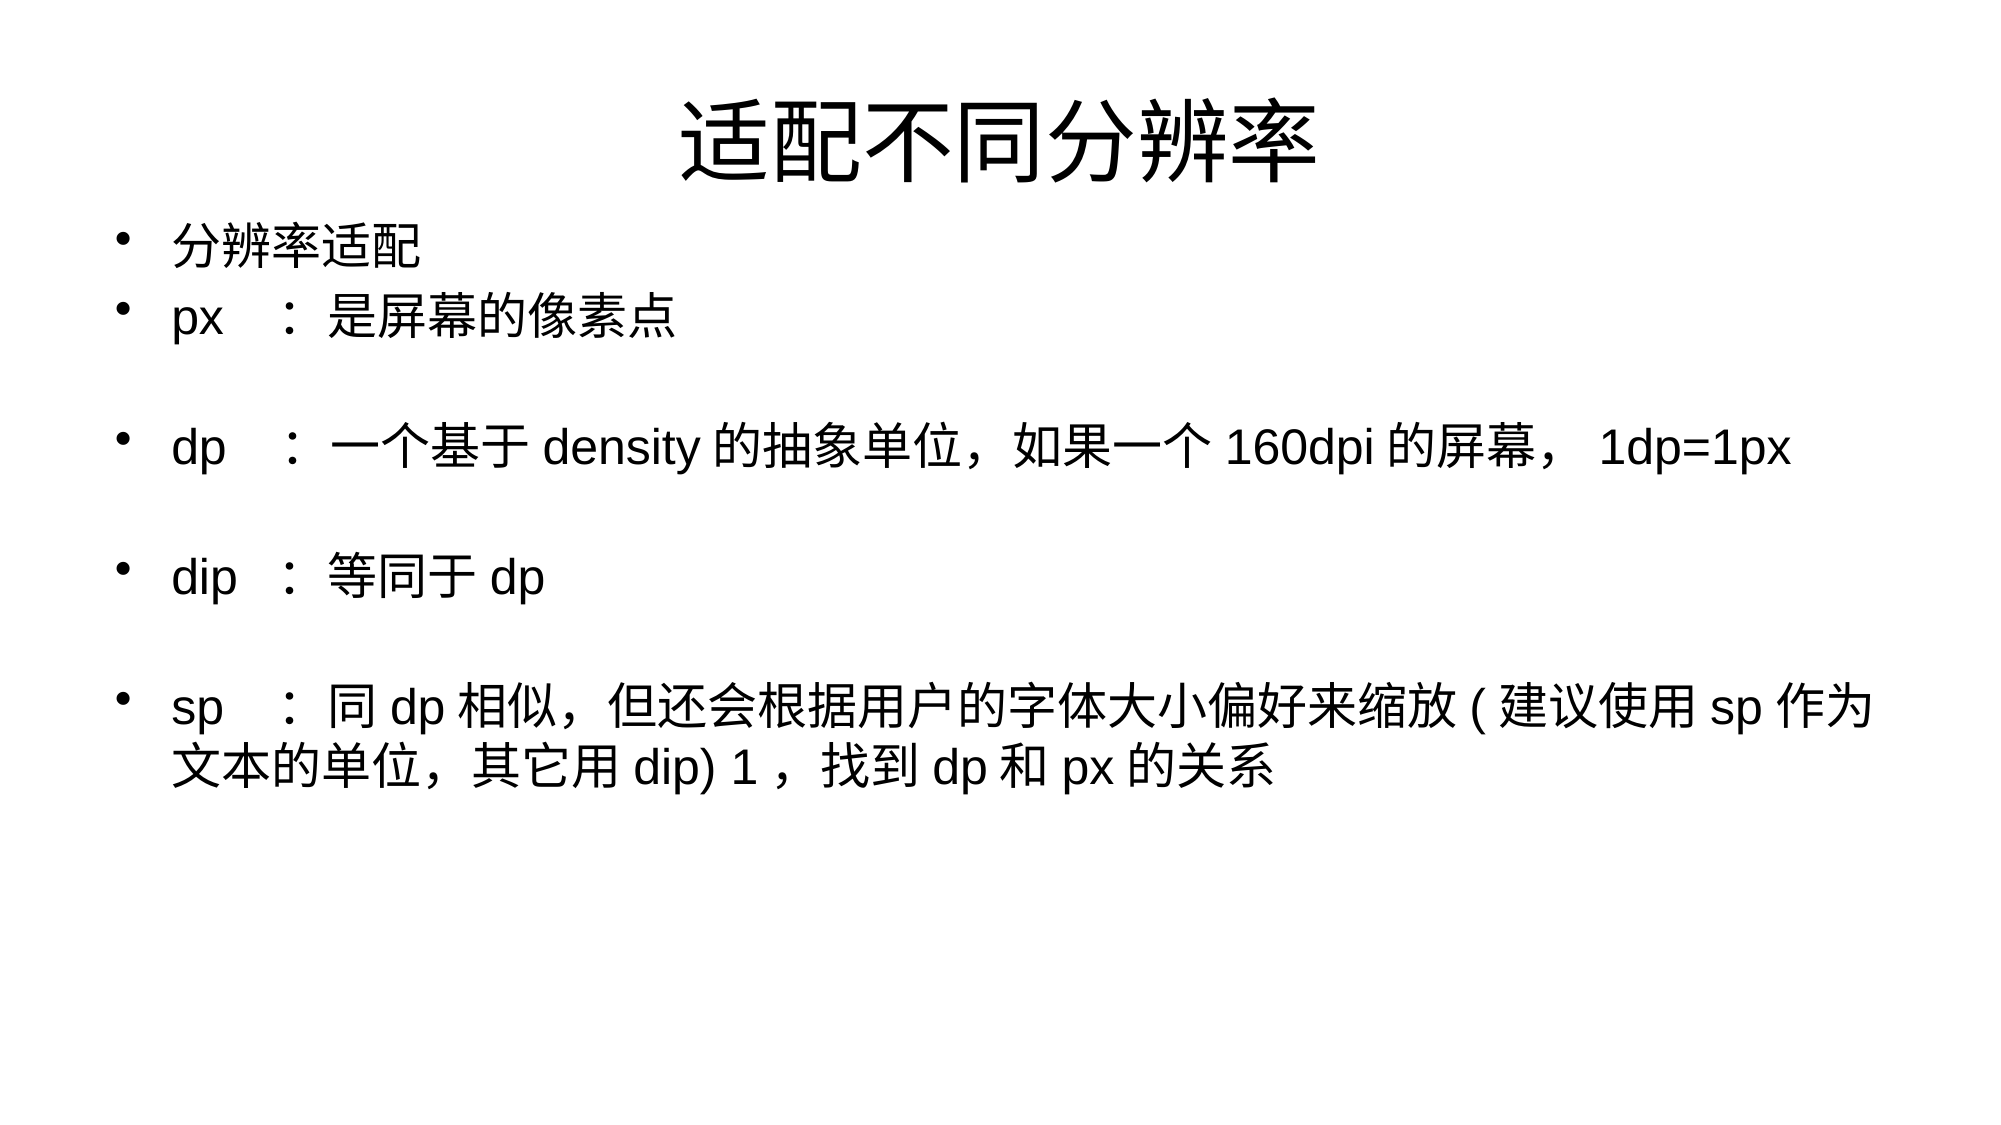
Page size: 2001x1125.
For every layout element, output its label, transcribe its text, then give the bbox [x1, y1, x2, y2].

list 分辨率适配 px ：是屏幕的像素点 dp ：一个基于density的抽象单位，如果一个160dpi的屏幕，1dp=1px dip ：等同于dp sp ：同dp相似，但还会根据用户的字体大小偏好来缩放(建议使用sp作为文本的单位，其它用dip) 1，找到dp和px的关系 [99, 207, 1900, 1005]
title 适配不同分辨率 [99, 45, 1900, 207]
